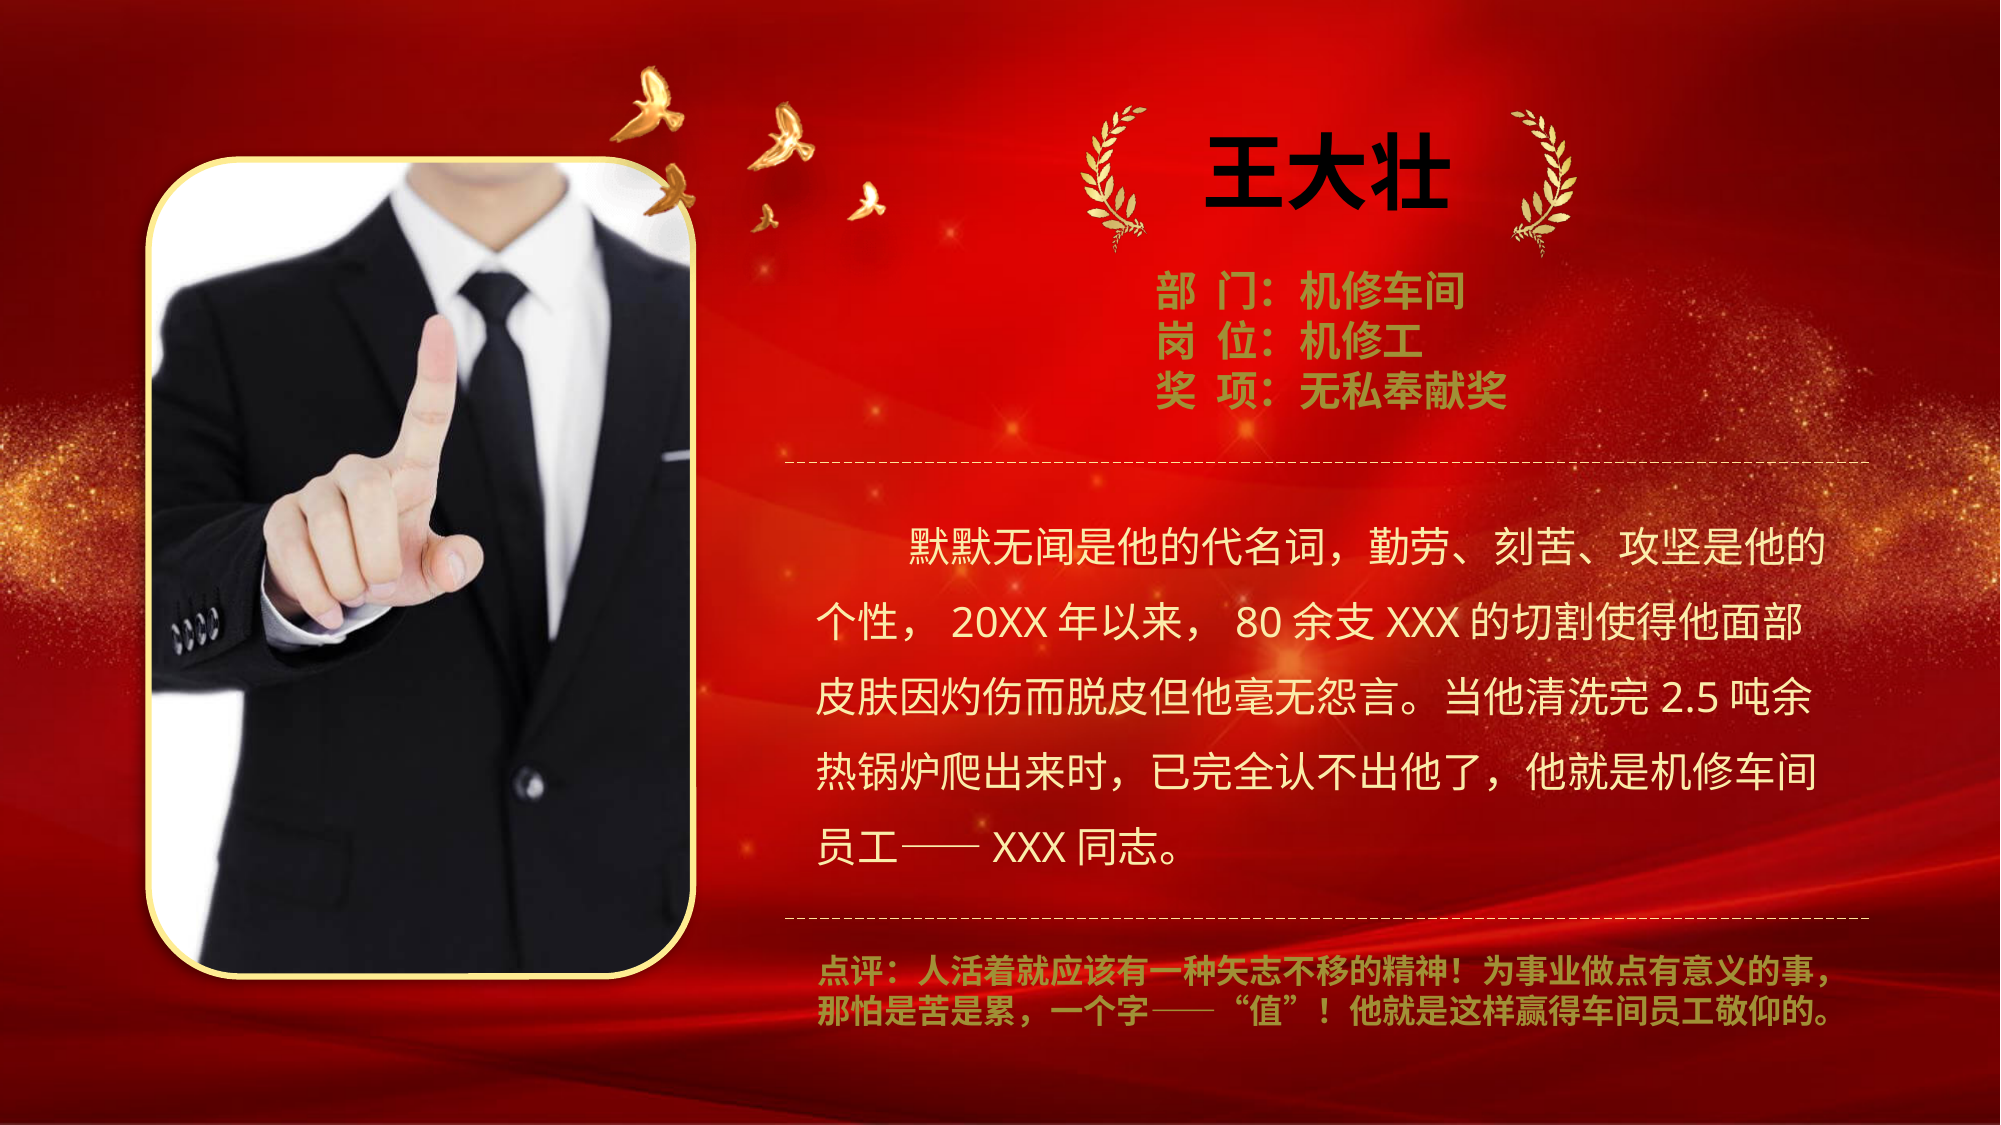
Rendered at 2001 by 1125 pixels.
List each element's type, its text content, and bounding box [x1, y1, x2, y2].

picture [0, 0, 2000, 1125]
text_box 点评：人活着就应该有一种矢志不移的精神！为事业做点有意义的事，那怕是苦是累，一个字——“值”！他就是这样赢得车间员工敬仰的。 [802, 943, 1872, 1038]
text_box 默默无闻是他的代名词，勤劳、刻苦、攻坚是他的个性，20XX年以来，80余支XXX的切割使得他面部皮肤因灼伤而脱皮但他毫无怨言。当他清洗完2.5吨余热锅炉爬出来时，已完全认不出他了，他就是机修车间员工——XXX同志。 [800, 488, 1857, 879]
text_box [1075, 81, 1582, 277]
text_box 部 门：机修车间 岗 位：机修工 奖 项：无私奉献奖 [1140, 277, 1524, 423]
